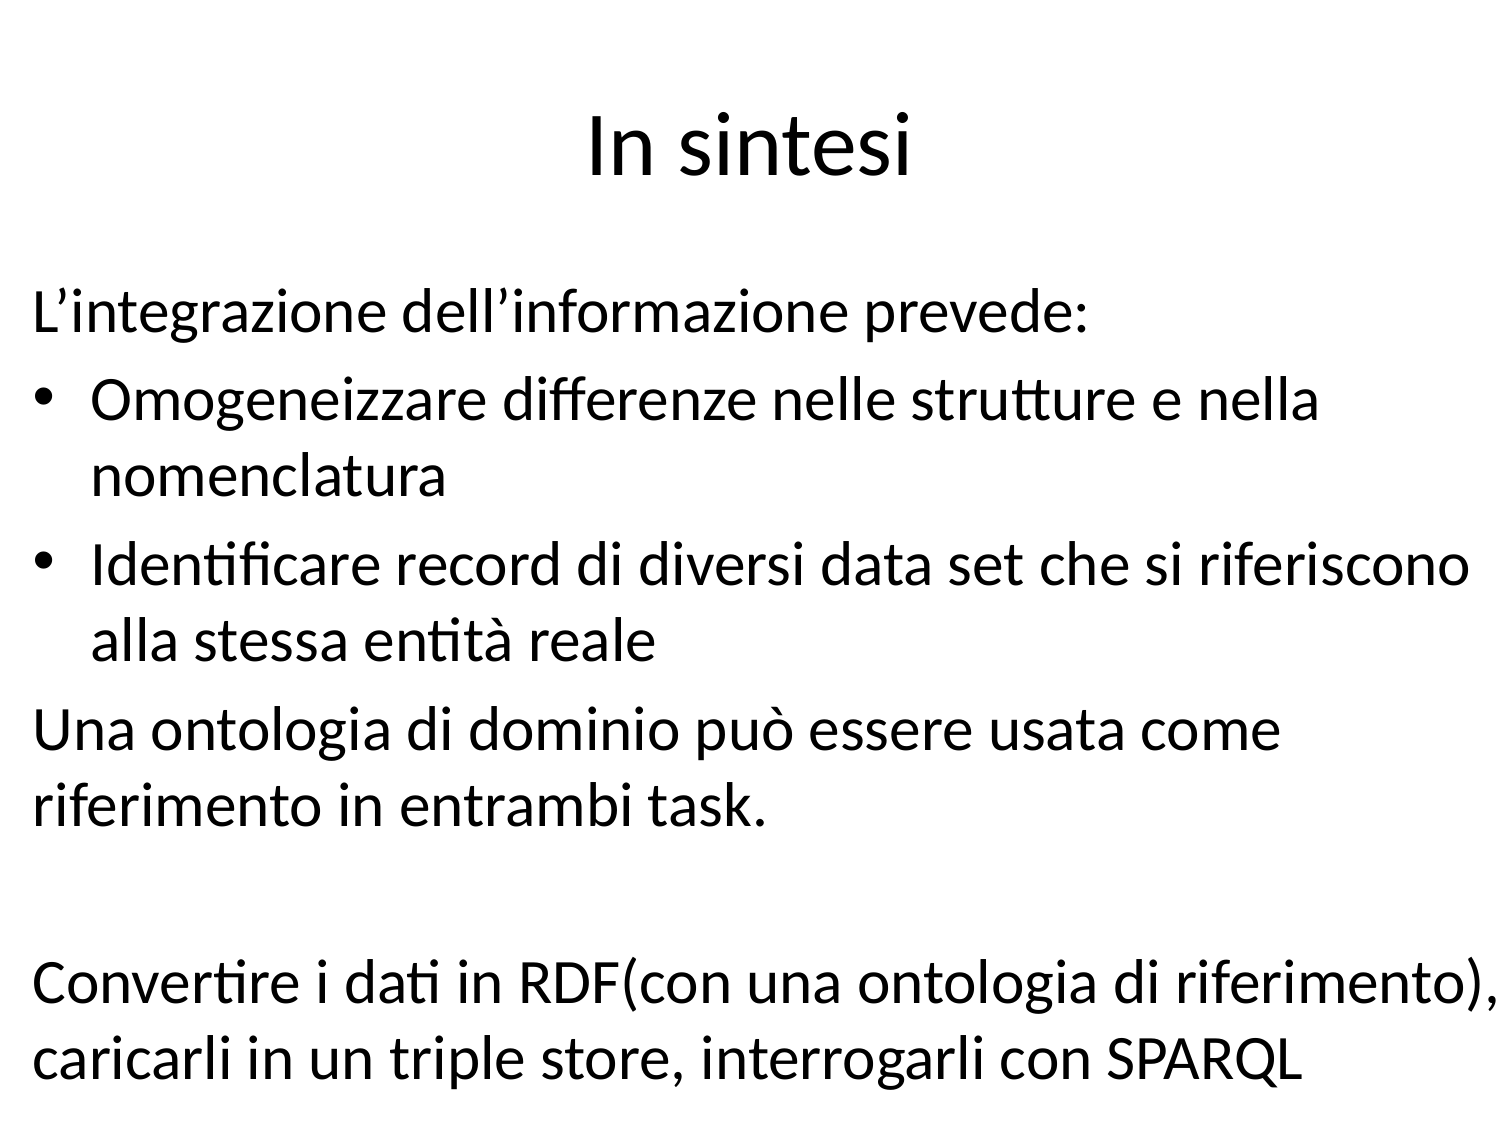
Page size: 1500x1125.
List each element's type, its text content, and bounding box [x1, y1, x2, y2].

title In sintesi [75, 45, 1425, 233]
list L’integrazione dell’informazione prevede: Omogeneizzare differenze nelle strutture e nella nomenclatura Identificare record di diversi data set che si riferiscono alla stessa entità reale Una ontologia di dominio può essere usata come riferimento in entrambi task. Convertire i dati in RDF(con una ontologia di riferimento), caricarli in un triple store, interrogarli con SPARQL [17, 261, 1500, 1124]
